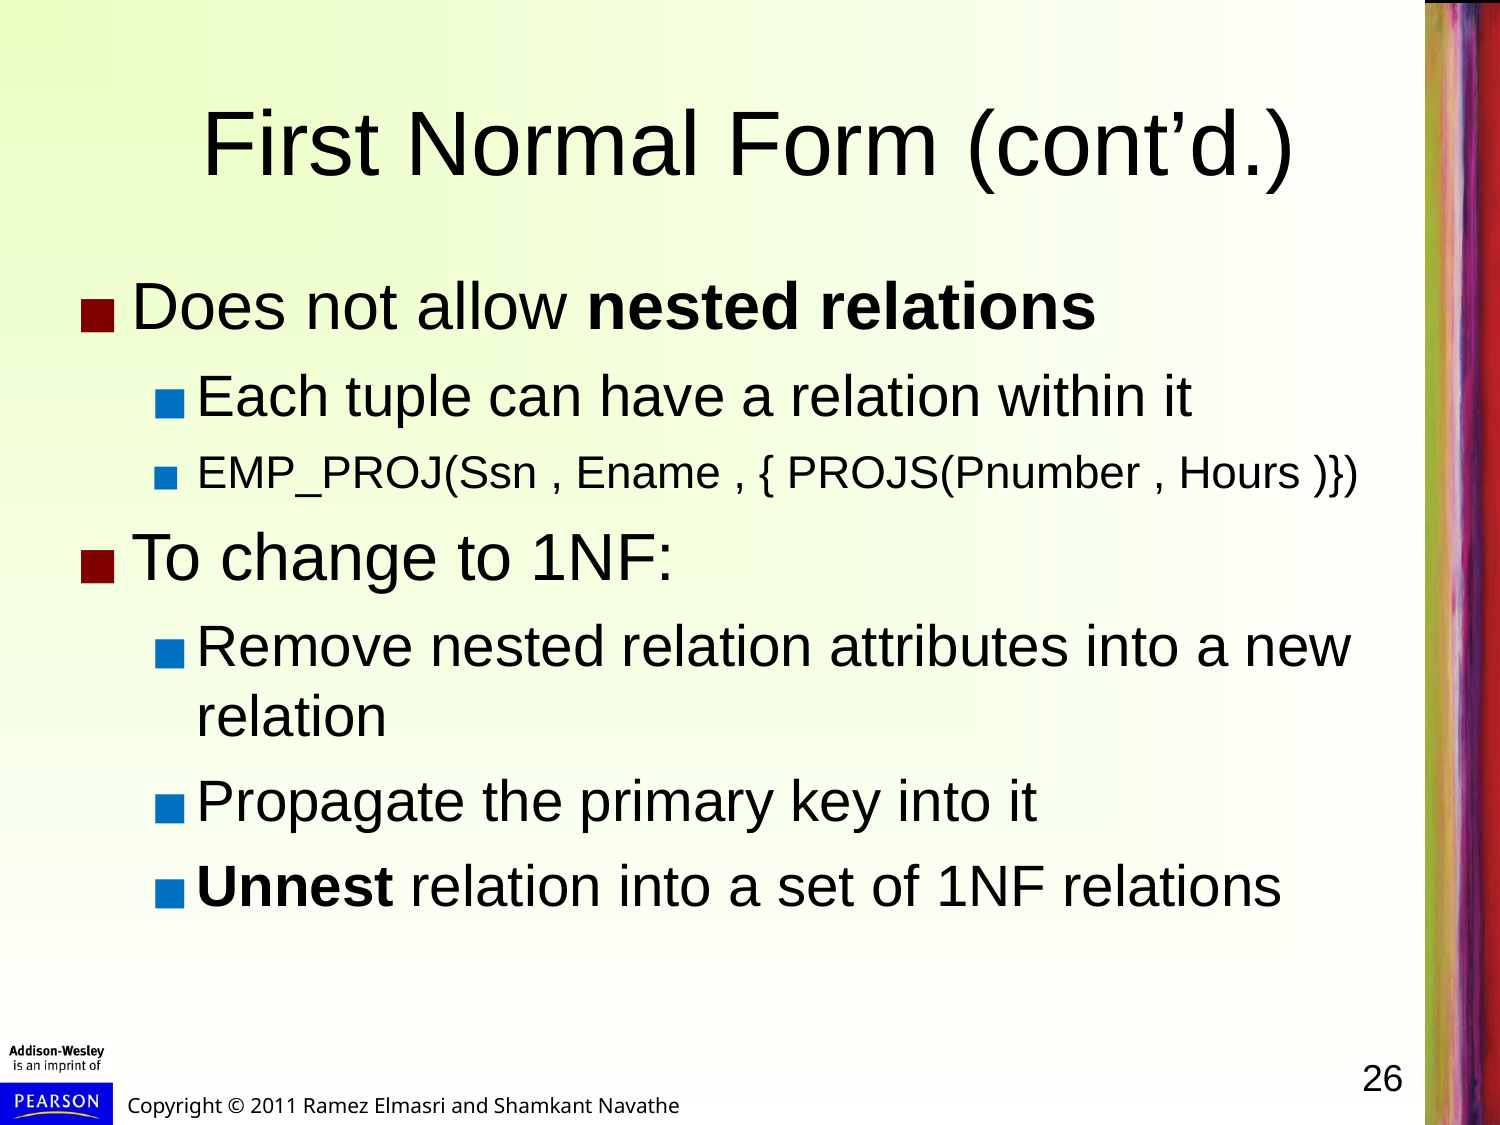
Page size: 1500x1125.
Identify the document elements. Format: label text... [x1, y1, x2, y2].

list Does not allow nested relations Each tuple can have a relation within it EMP_PROJ(Ssn , Ename , { PROJS(Pnumber , Hours )}) To change to 1NF: Remove nested relation attributes into a new relation Propagate the primary key into it Unnest relation into a set of 1NF relations [75, 263, 1425, 1006]
picture [0, 0, 1500, 1125]
title First Normal Form (cont’d.) [75, 44, 1425, 233]
slide_number 26 [1328, 1038, 1419, 1125]
